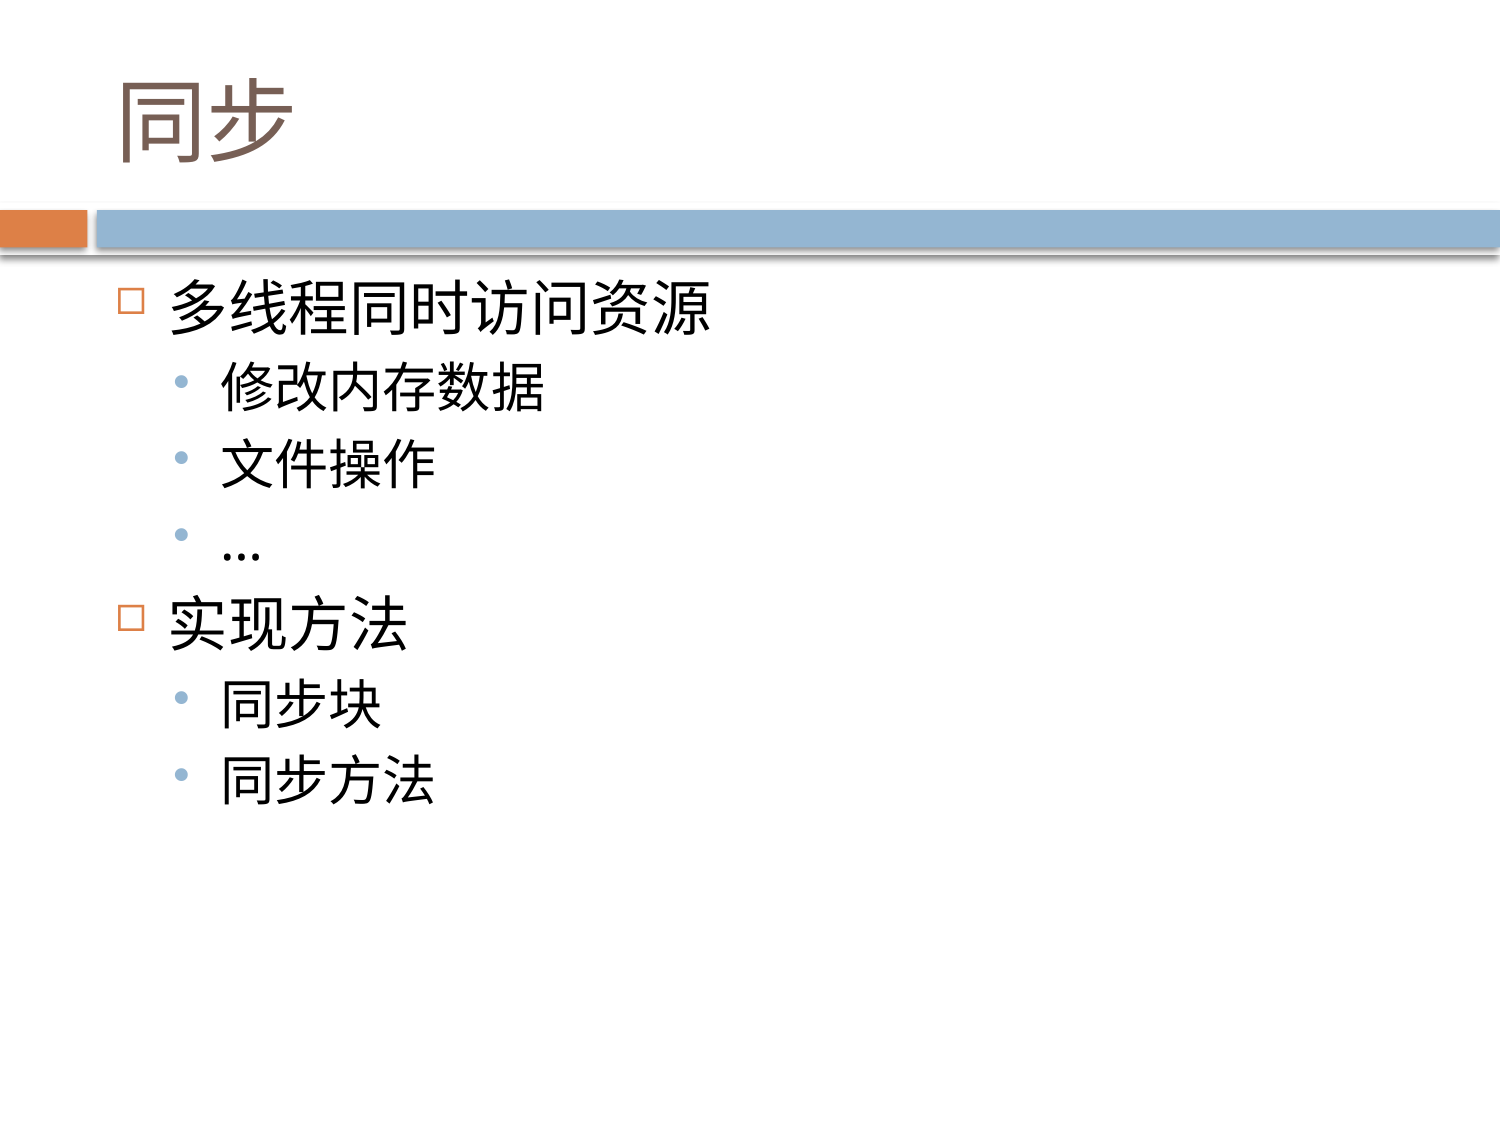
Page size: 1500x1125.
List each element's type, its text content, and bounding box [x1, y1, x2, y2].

title 同步 [100, 37, 1438, 200]
list 多线程同时访问资源 修改内存数据 文件操作 … 实现方法 同步块 同步方法 [100, 262, 1438, 1000]
